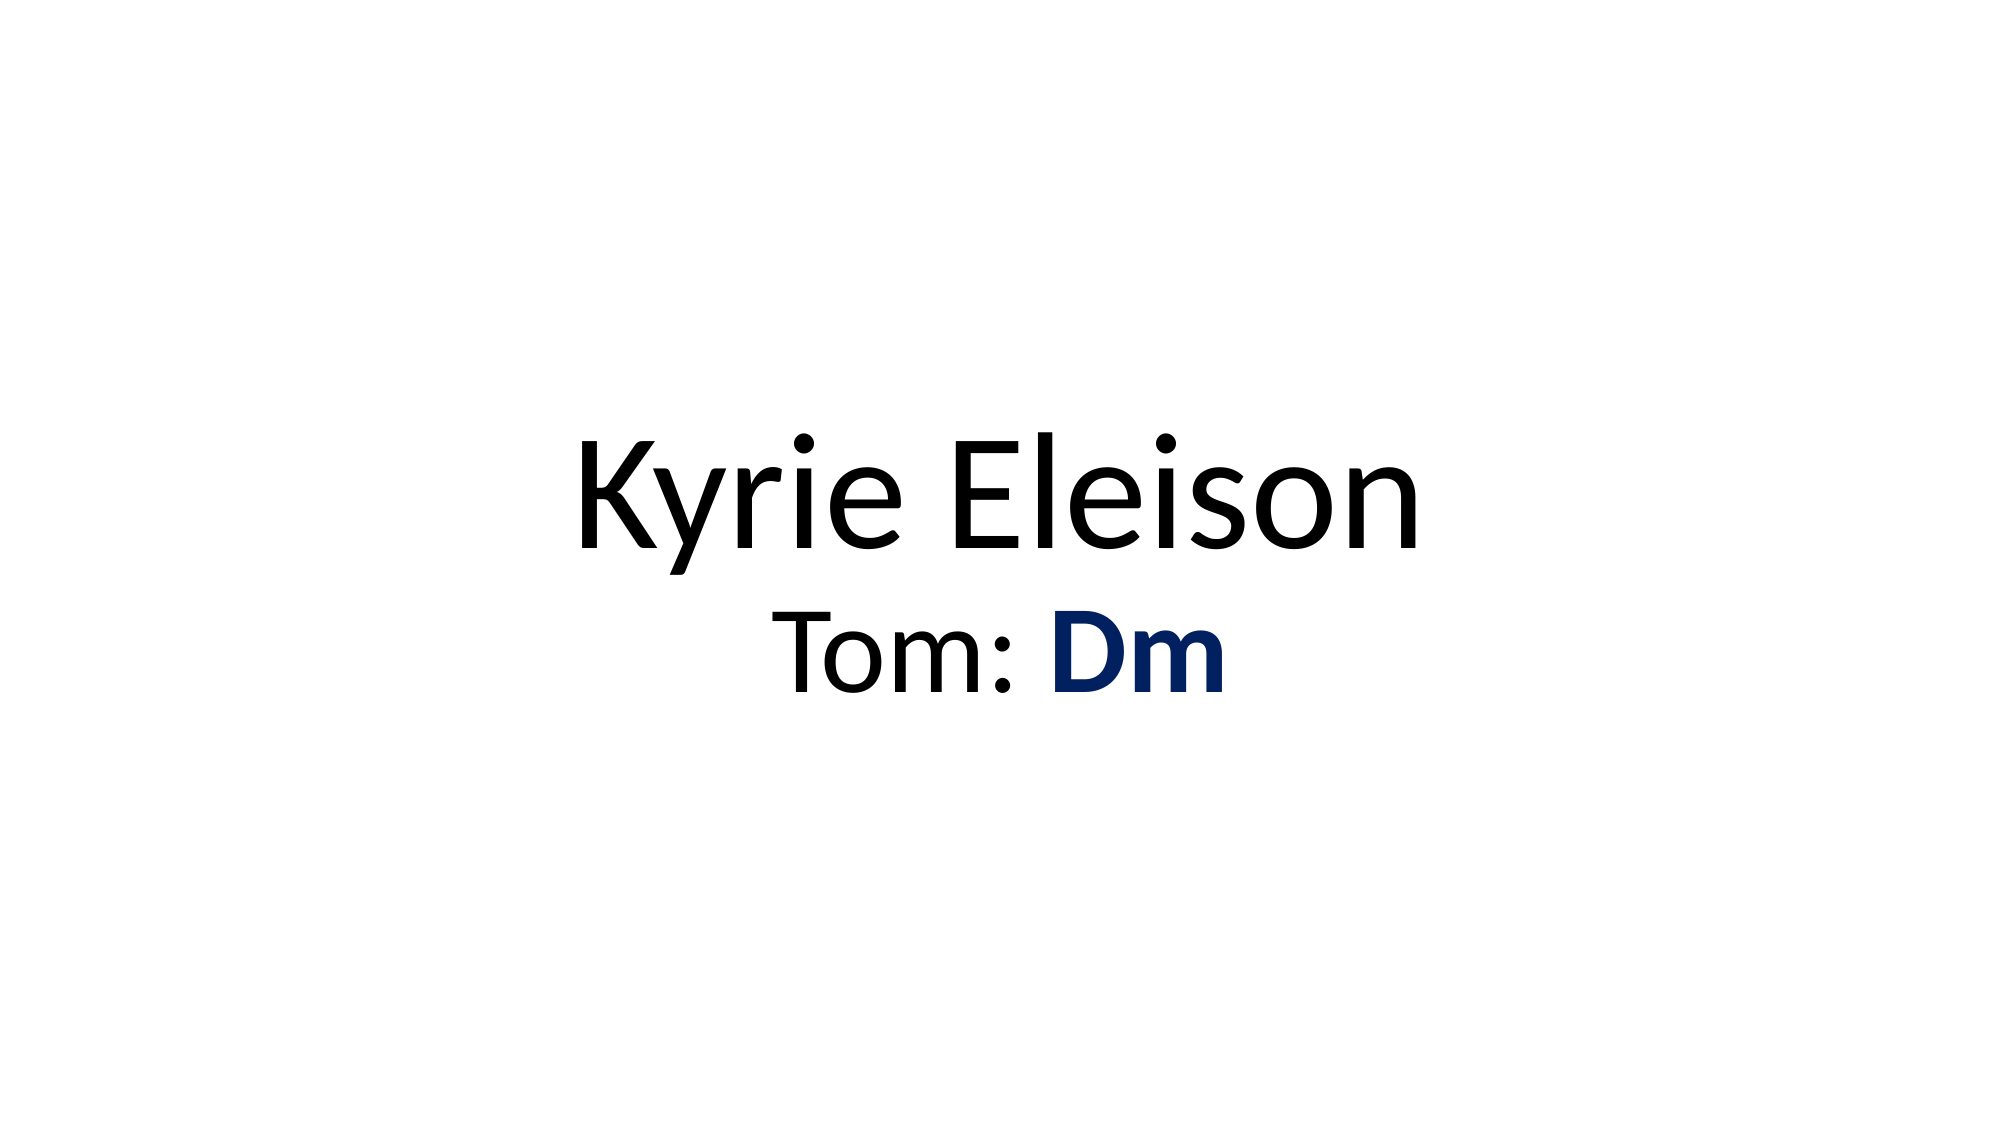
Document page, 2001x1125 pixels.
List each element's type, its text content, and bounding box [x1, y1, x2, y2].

title Kyrie Eleison Tom: Dm [0, 0, 2000, 1125]
